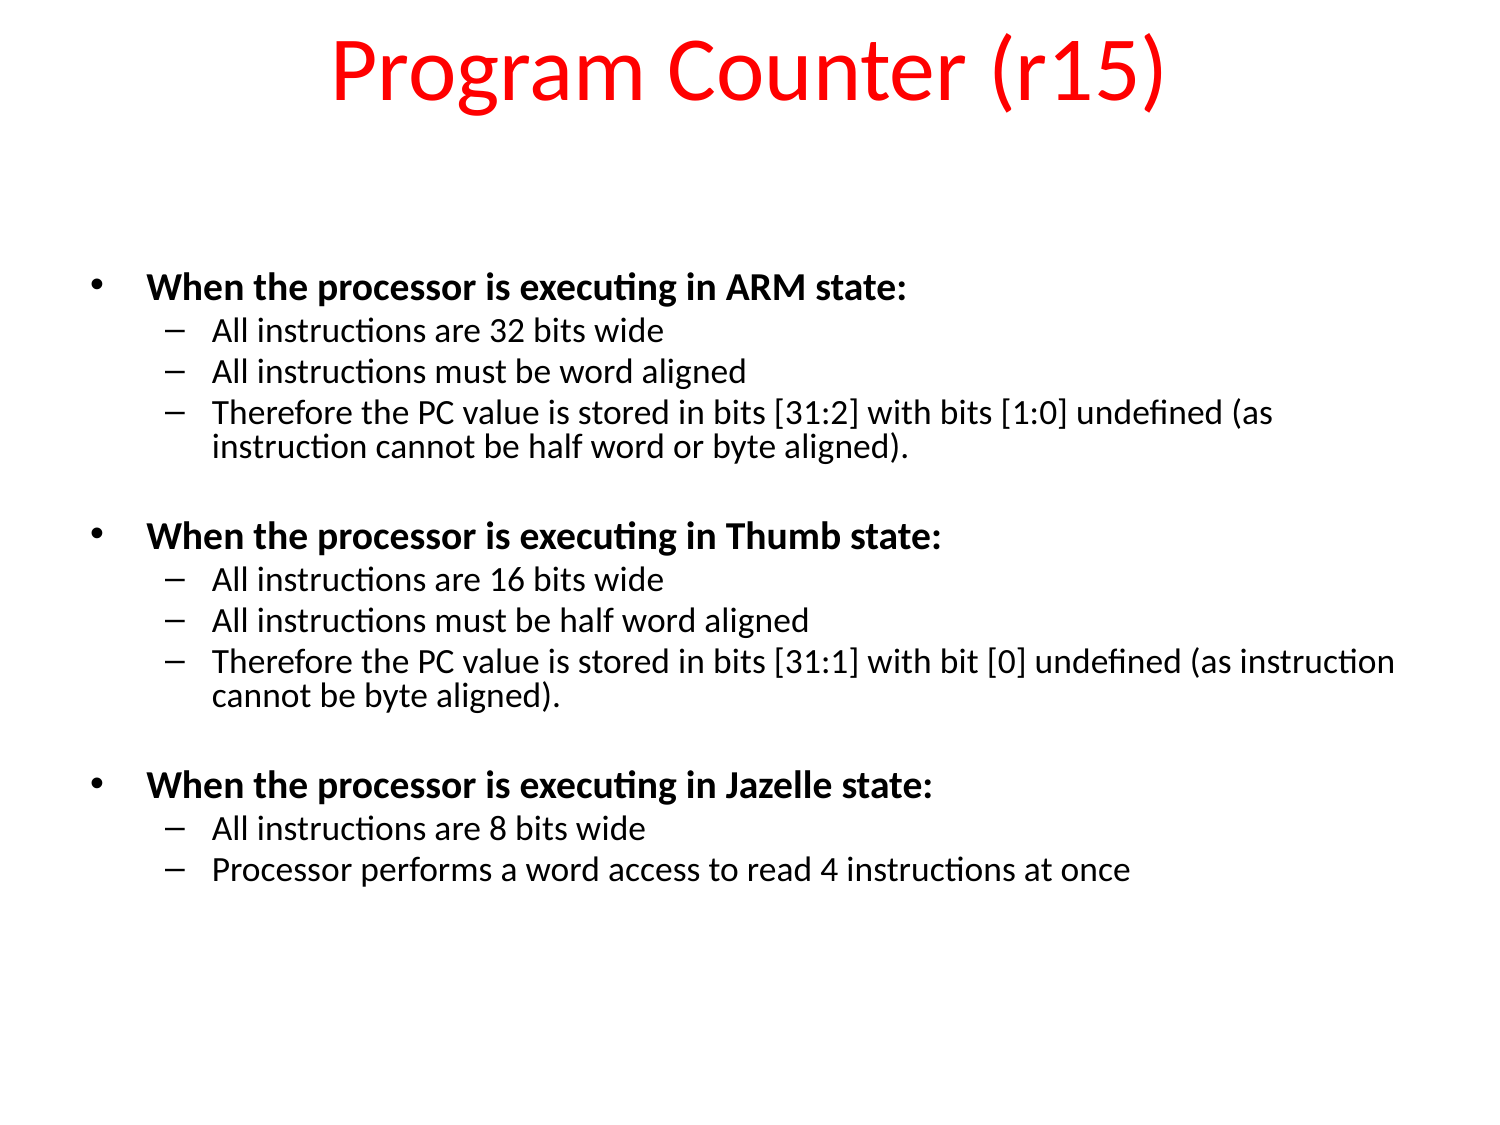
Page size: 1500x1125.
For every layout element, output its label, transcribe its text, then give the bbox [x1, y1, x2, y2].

list When the processor is executing in ARM state: All instructions are 32 bits wide All instructions must be word aligned Therefore the PC value is stored in bits [31:2] with bits [1:0] undefined (as instruction cannot be half word or byte aligned). When the processor is executing in Thumb state: All instructions are 16 bits wide All instructions must be half word aligned Therefore the PC value is stored in bits [31:1] with bit [0] undefined (as instruction cannot be byte aligned). When the processor is executing in Jazelle state: All instructions are 8 bits wide Processor performs a word access to read 4 instructions at once [75, 262, 1425, 1005]
title Program Counter (r15) [75, 0, 1425, 153]
